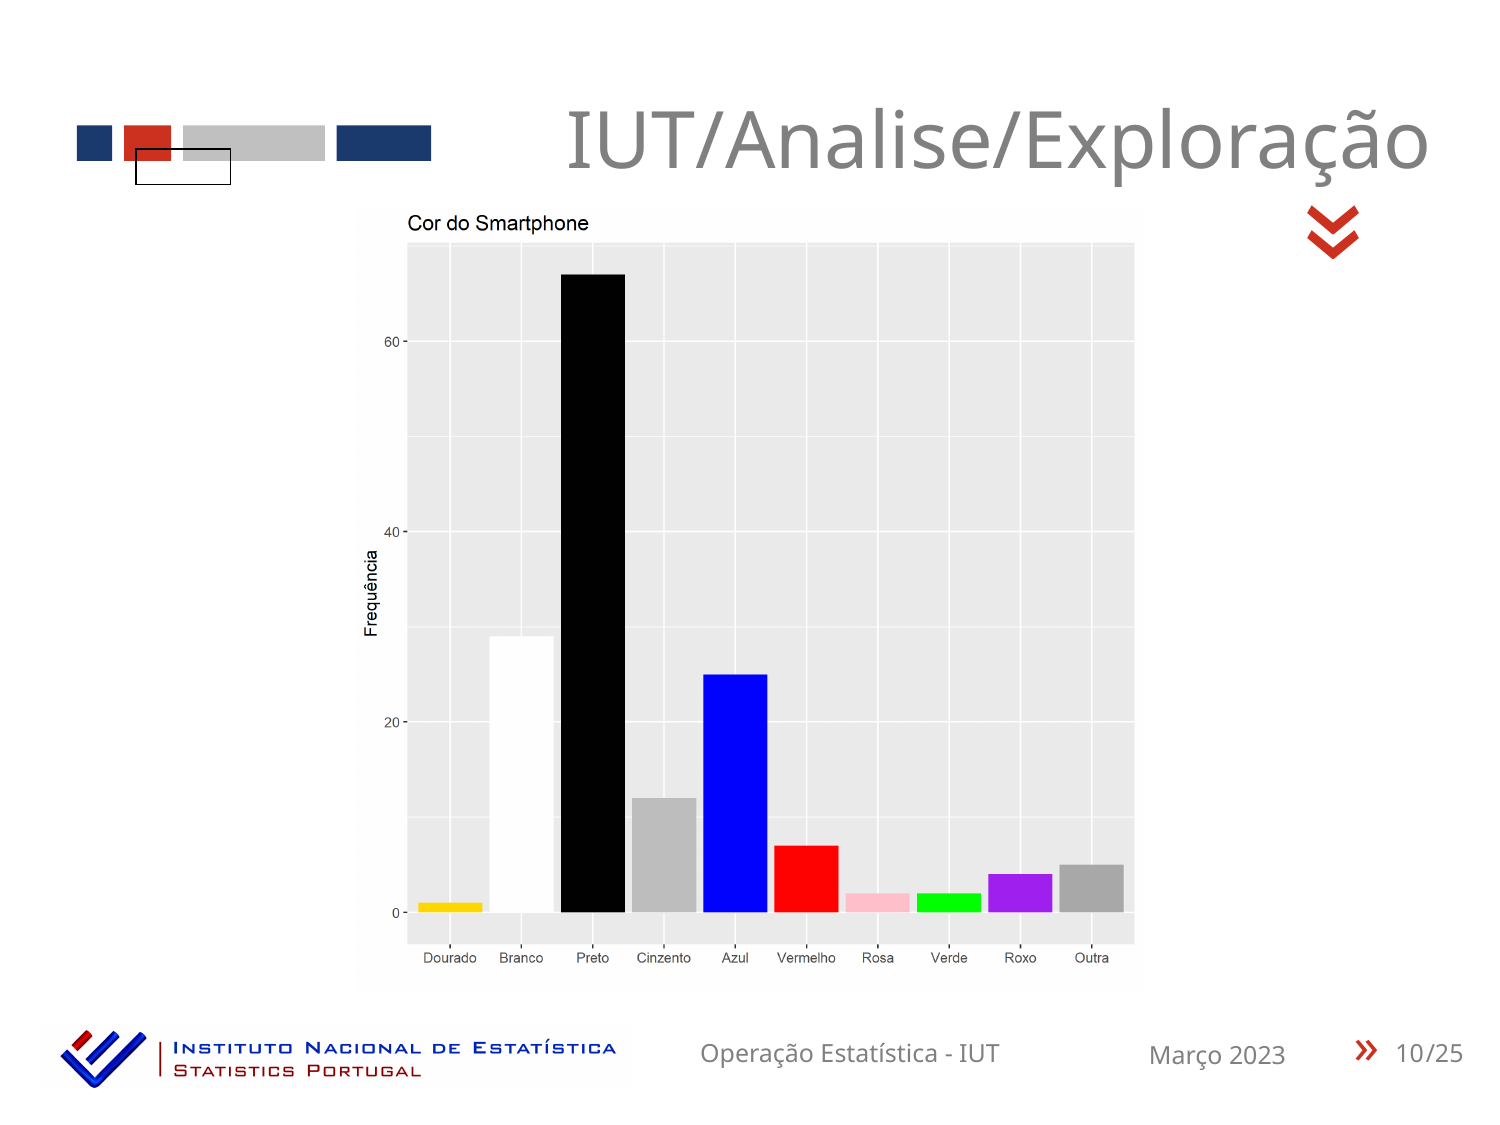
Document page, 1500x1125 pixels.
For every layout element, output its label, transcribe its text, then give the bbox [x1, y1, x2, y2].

text_box IUT/Analise/Exploração [454, 66, 1447, 207]
text_box 10 [1380, 1029, 1447, 1075]
text_box « [1234, 207, 1400, 280]
picture [41, 1023, 638, 1093]
picture [355, 206, 1144, 995]
